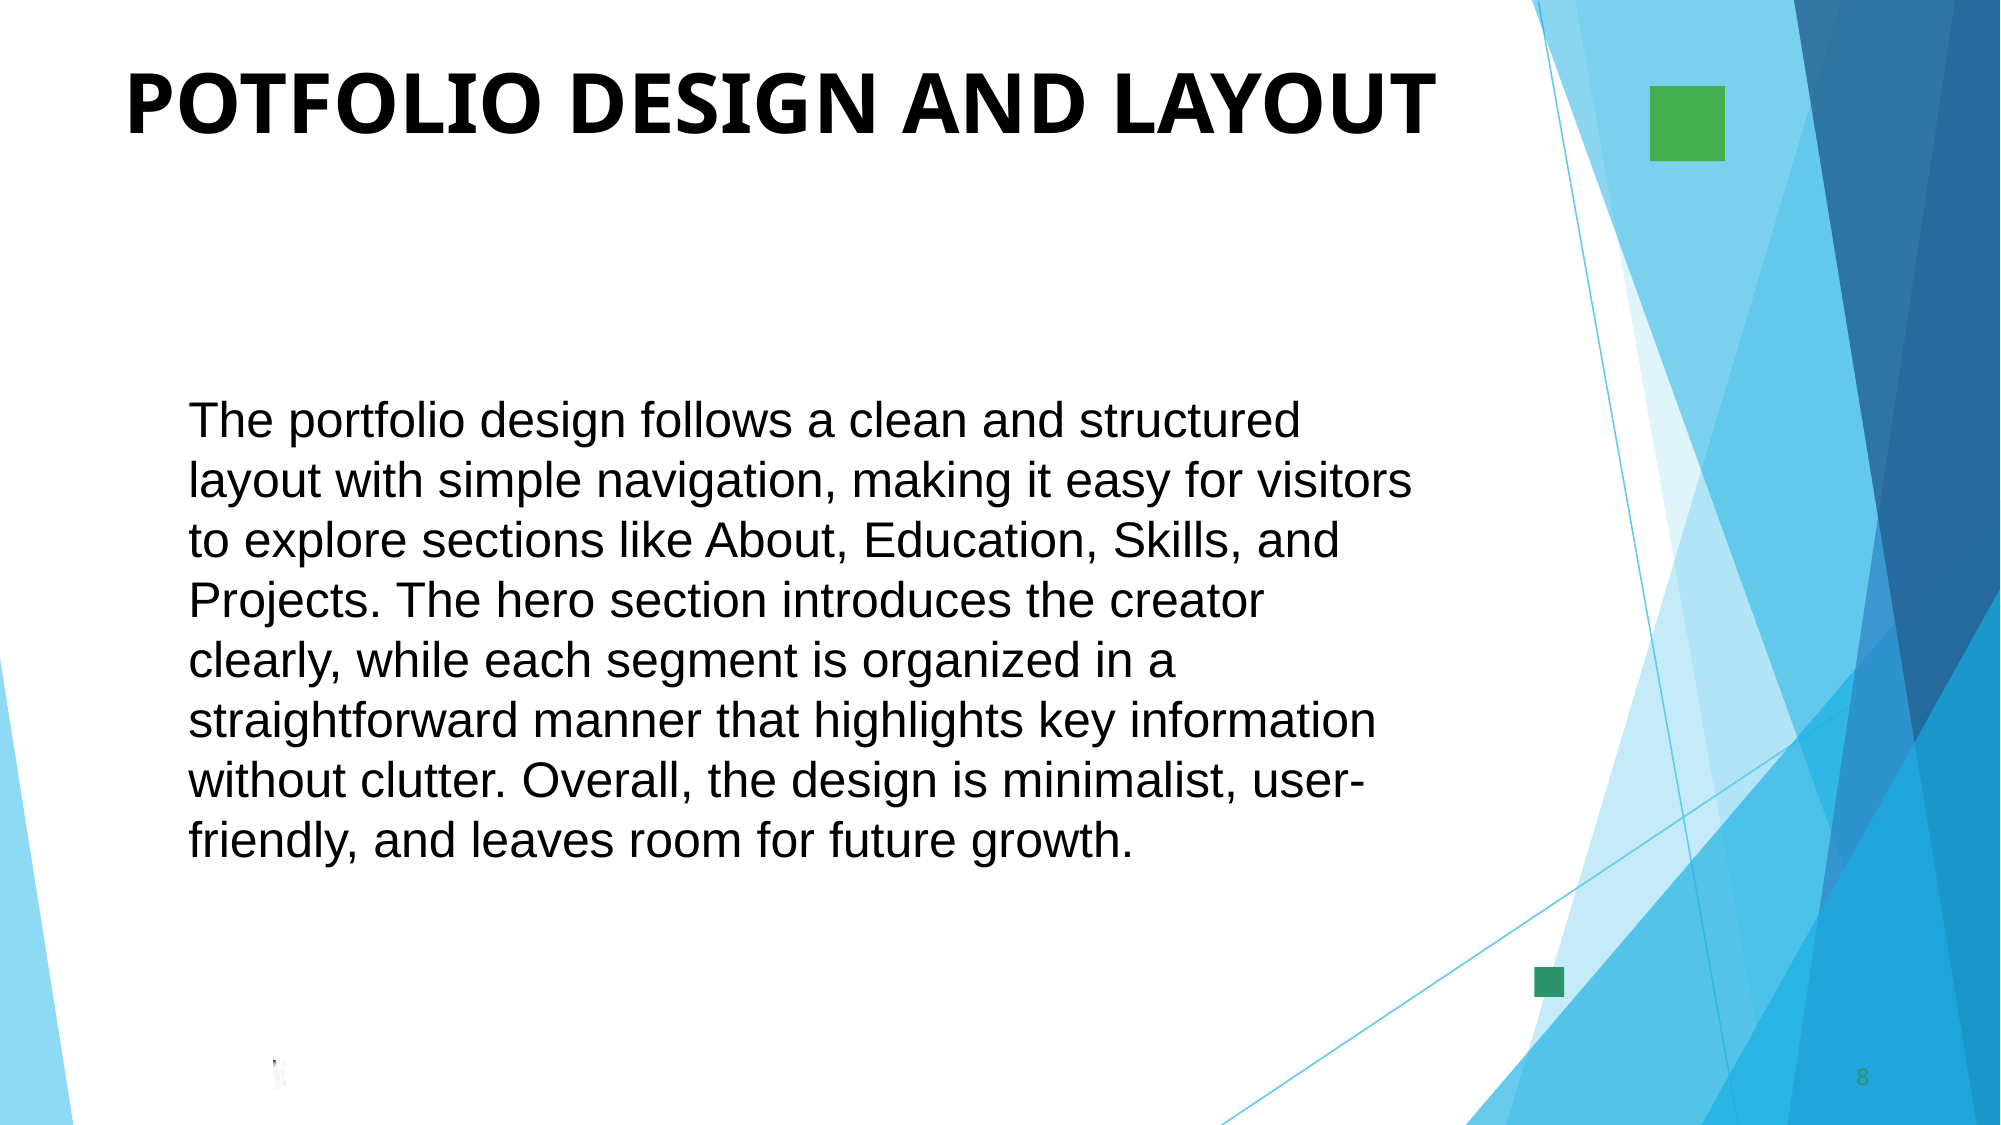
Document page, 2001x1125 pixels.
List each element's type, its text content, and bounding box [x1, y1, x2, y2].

text_box [1534, 967, 1565, 997]
text_box The portfolio design follows a clean and structured layout with simple navigation, making it easy for visitors to explore sections like About, Education, Skills, and Projects. The hero section introduces the creator clearly, while each segment is organized in a straightforward manner that highlights key information without clutter. Overall, the design is minimalist, user-friendly, and leaves room for future growth. [173, 312, 1429, 883]
text_box ‹#› [1849, 1061, 1888, 1095]
text_box POTFOLIO DESIGN AND LAYOUT [121, 47, 1564, 150]
text_box [1649, 86, 1725, 162]
picture [273, 1060, 287, 1091]
